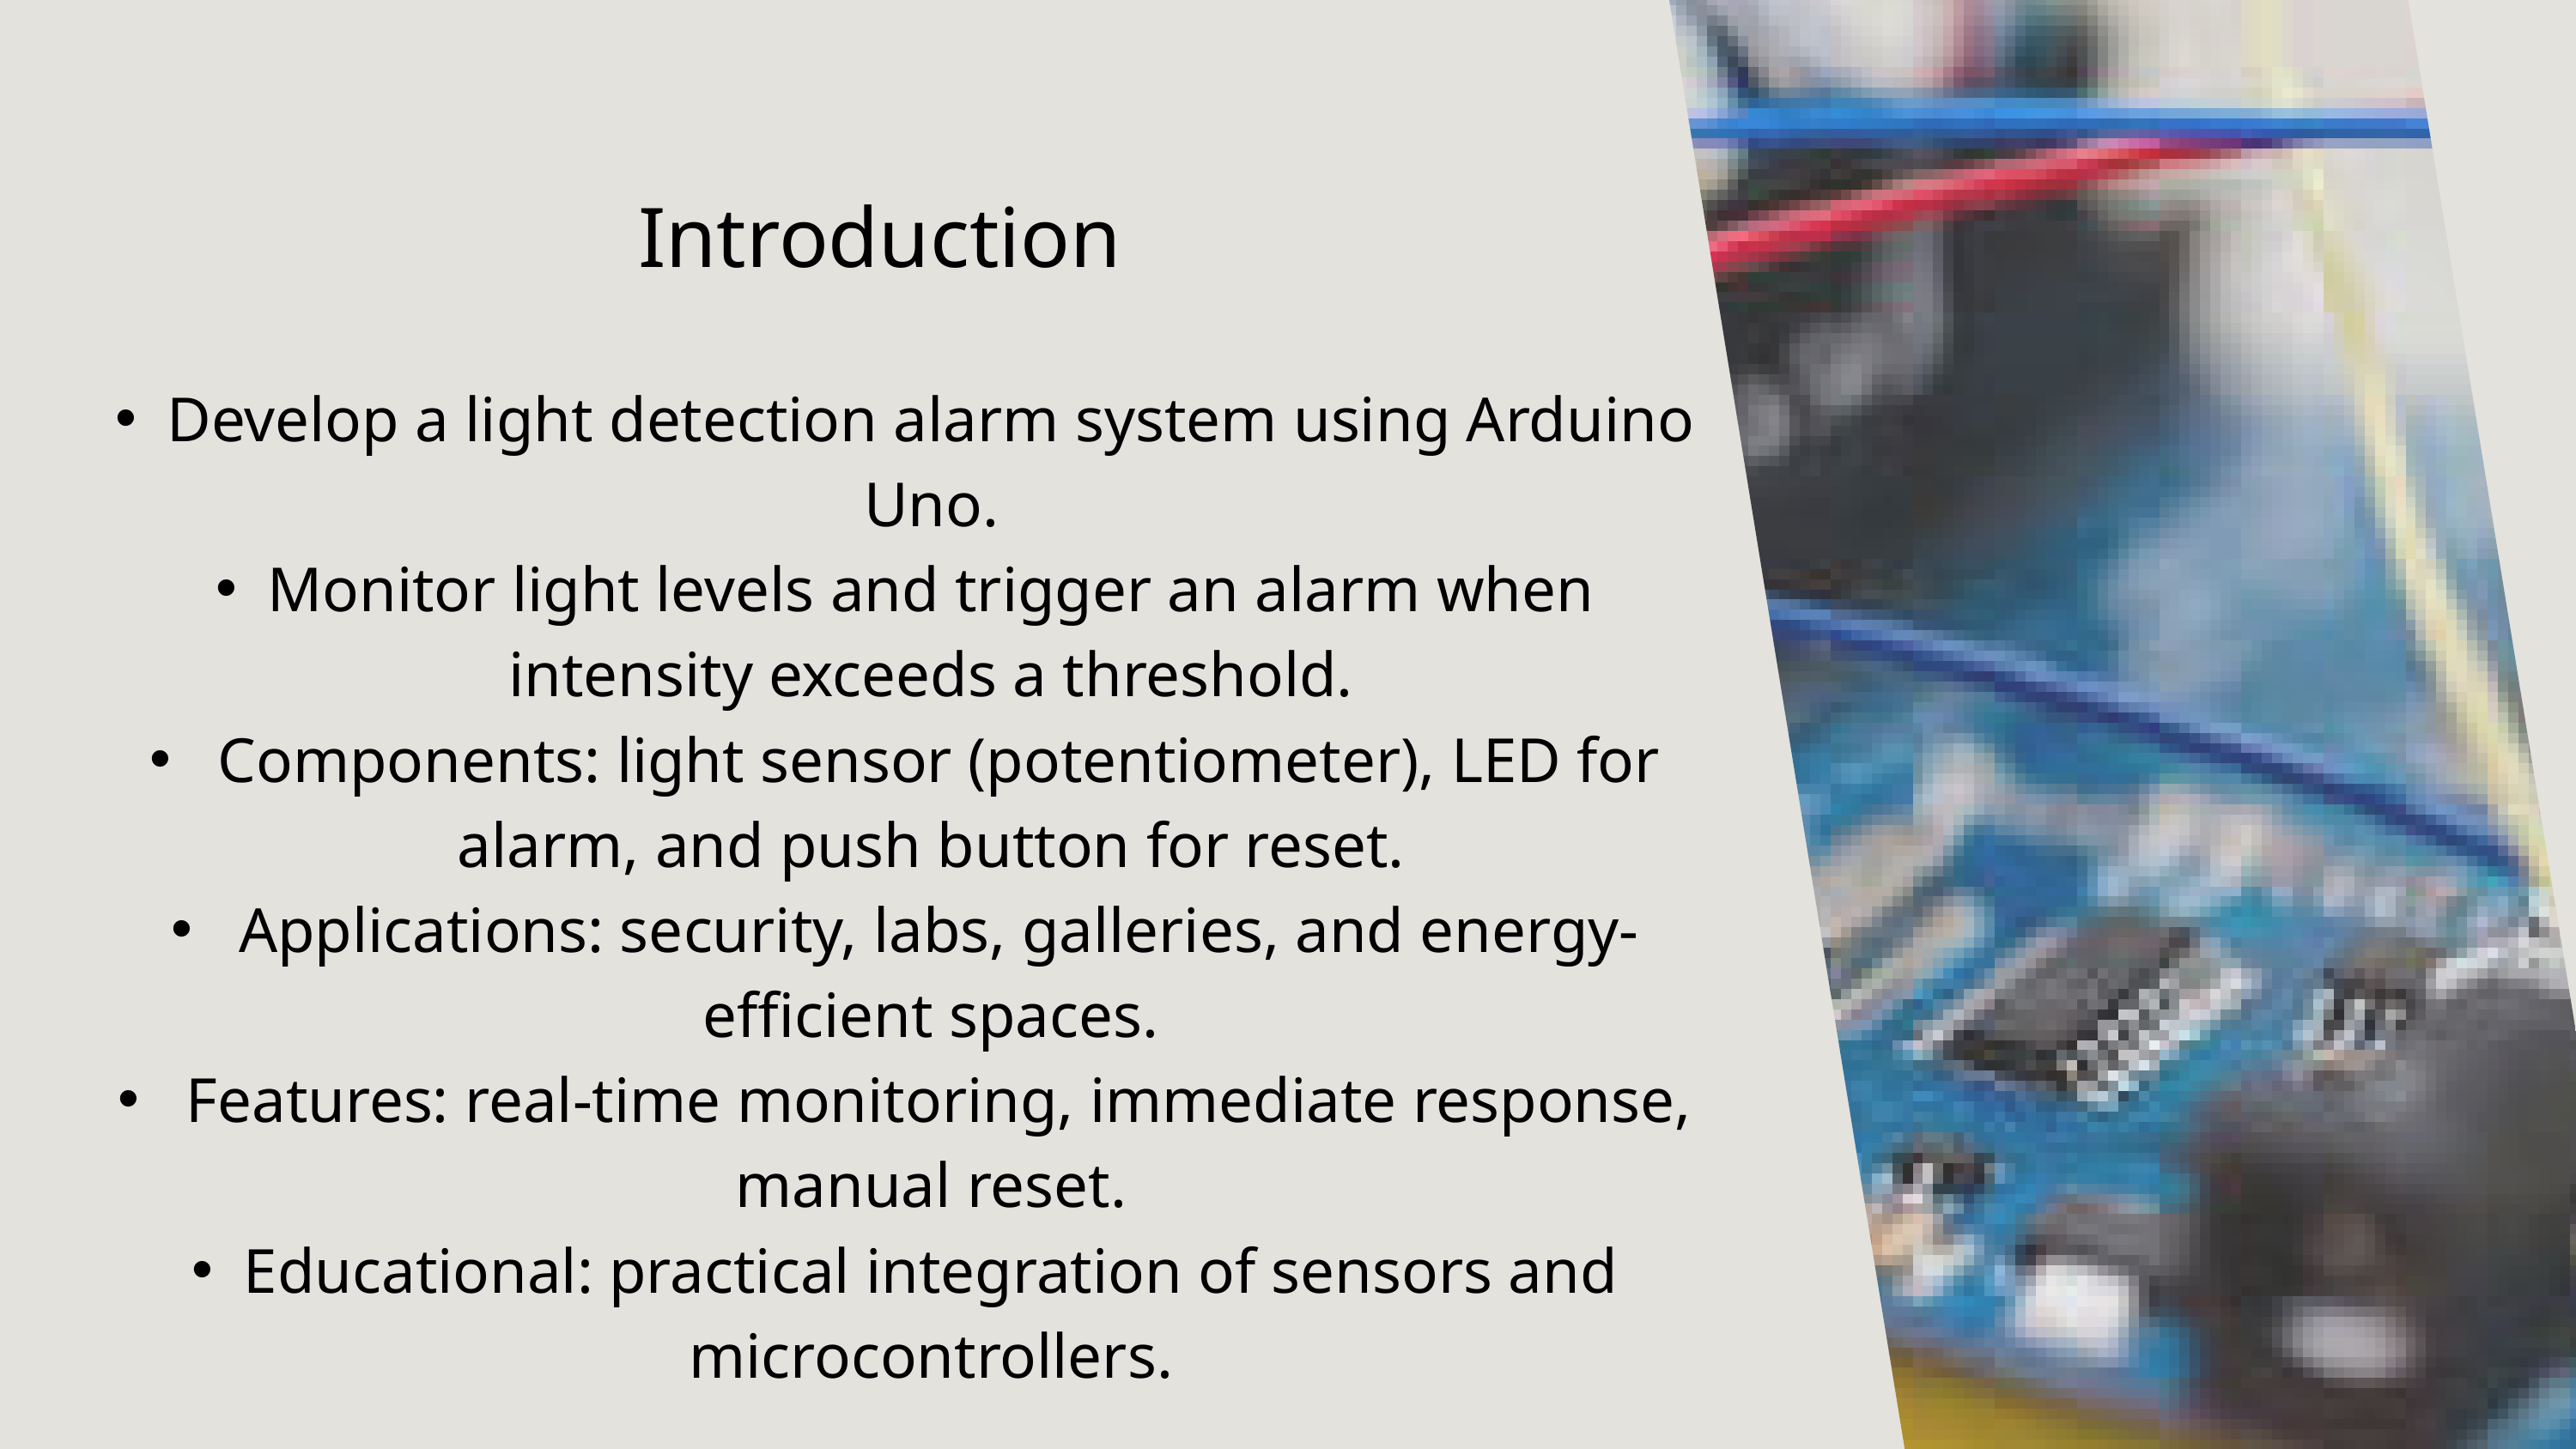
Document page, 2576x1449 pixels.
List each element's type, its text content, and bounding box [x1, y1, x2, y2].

text_box Introduction Develop a light detection alarm system using Arduino Uno. Monitor light levels and trigger an alarm when intensity exceeds a threshold. Components: light sensor (potentiometer), LED for alarm, and push button for reset. Applications: security, labs, galleries, and energy-efficient spaces. Features: real-time monitoring, immediate response, manual reset. Educational: practical integration of sensors and microcontrollers. [41, 168, 1661, 1391]
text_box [1666, 0, 2576, 1449]
